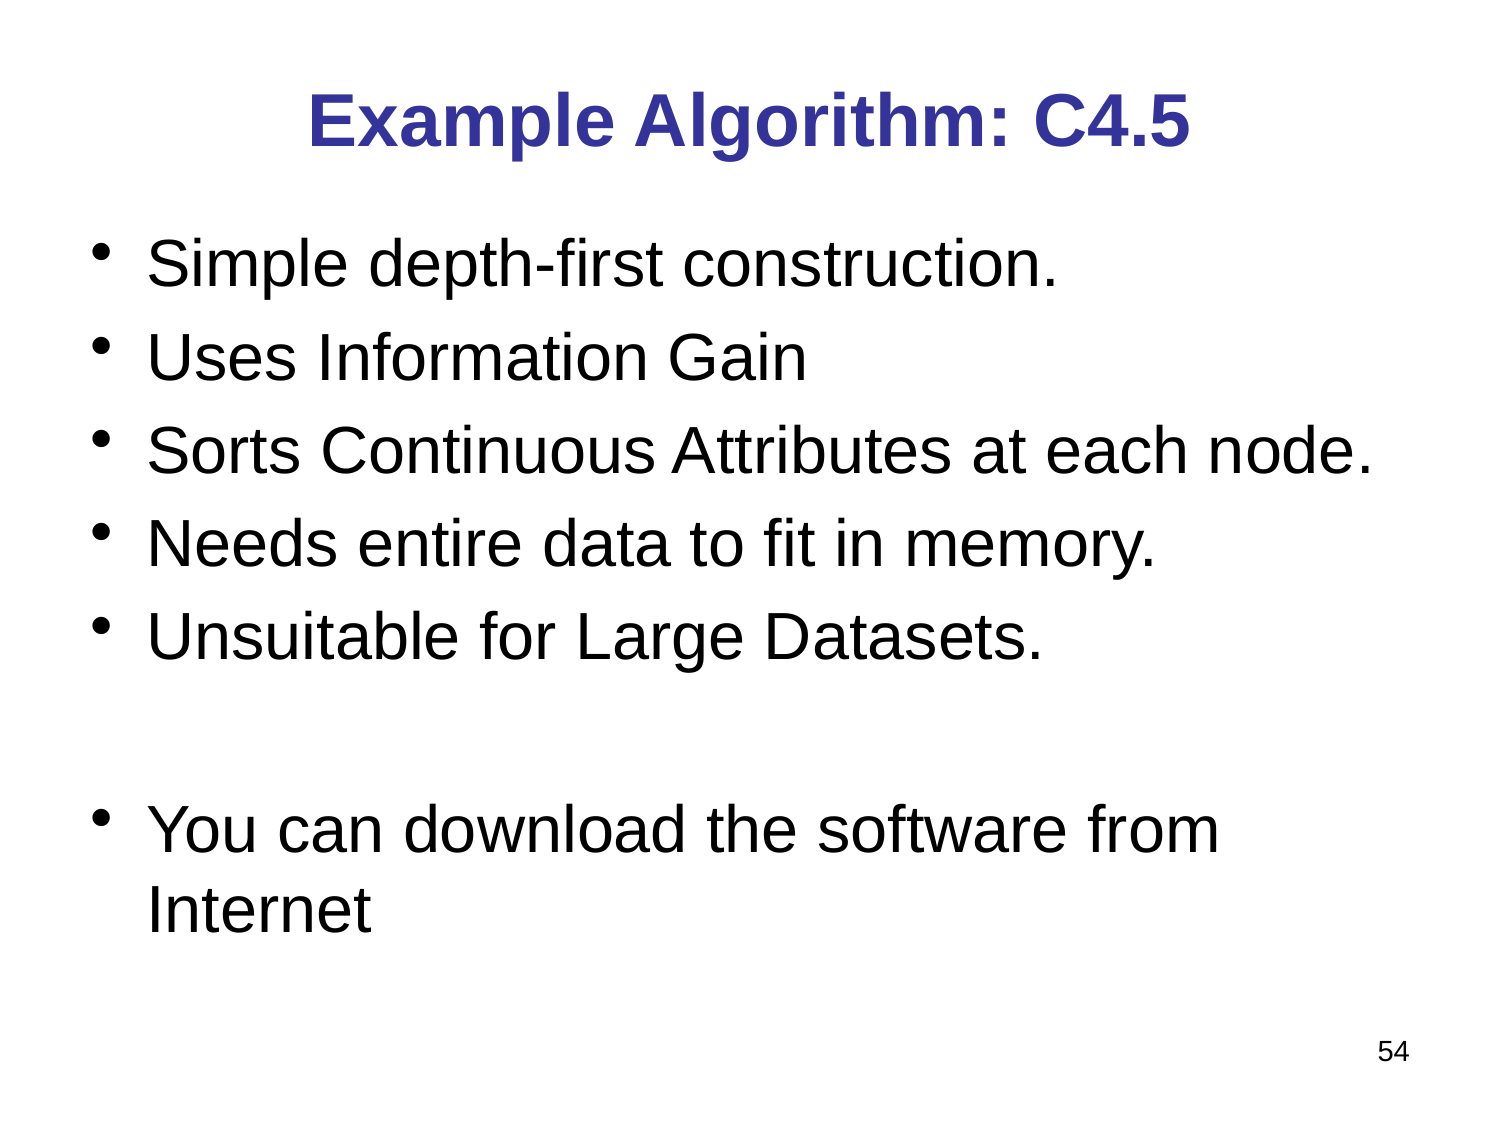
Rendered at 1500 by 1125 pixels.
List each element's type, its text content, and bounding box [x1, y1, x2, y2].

title Example Algorithm: C4.5 [74, 44, 1426, 188]
slide_number 54 [1074, 1024, 1426, 1103]
list Simple depth-first construction. Uses Information Gain Sorts Continuous Attributes at each node. Needs entire data to fit in memory. Unsuitable for Large Datasets. You can download the software from Internet [74, 212, 1426, 1006]
